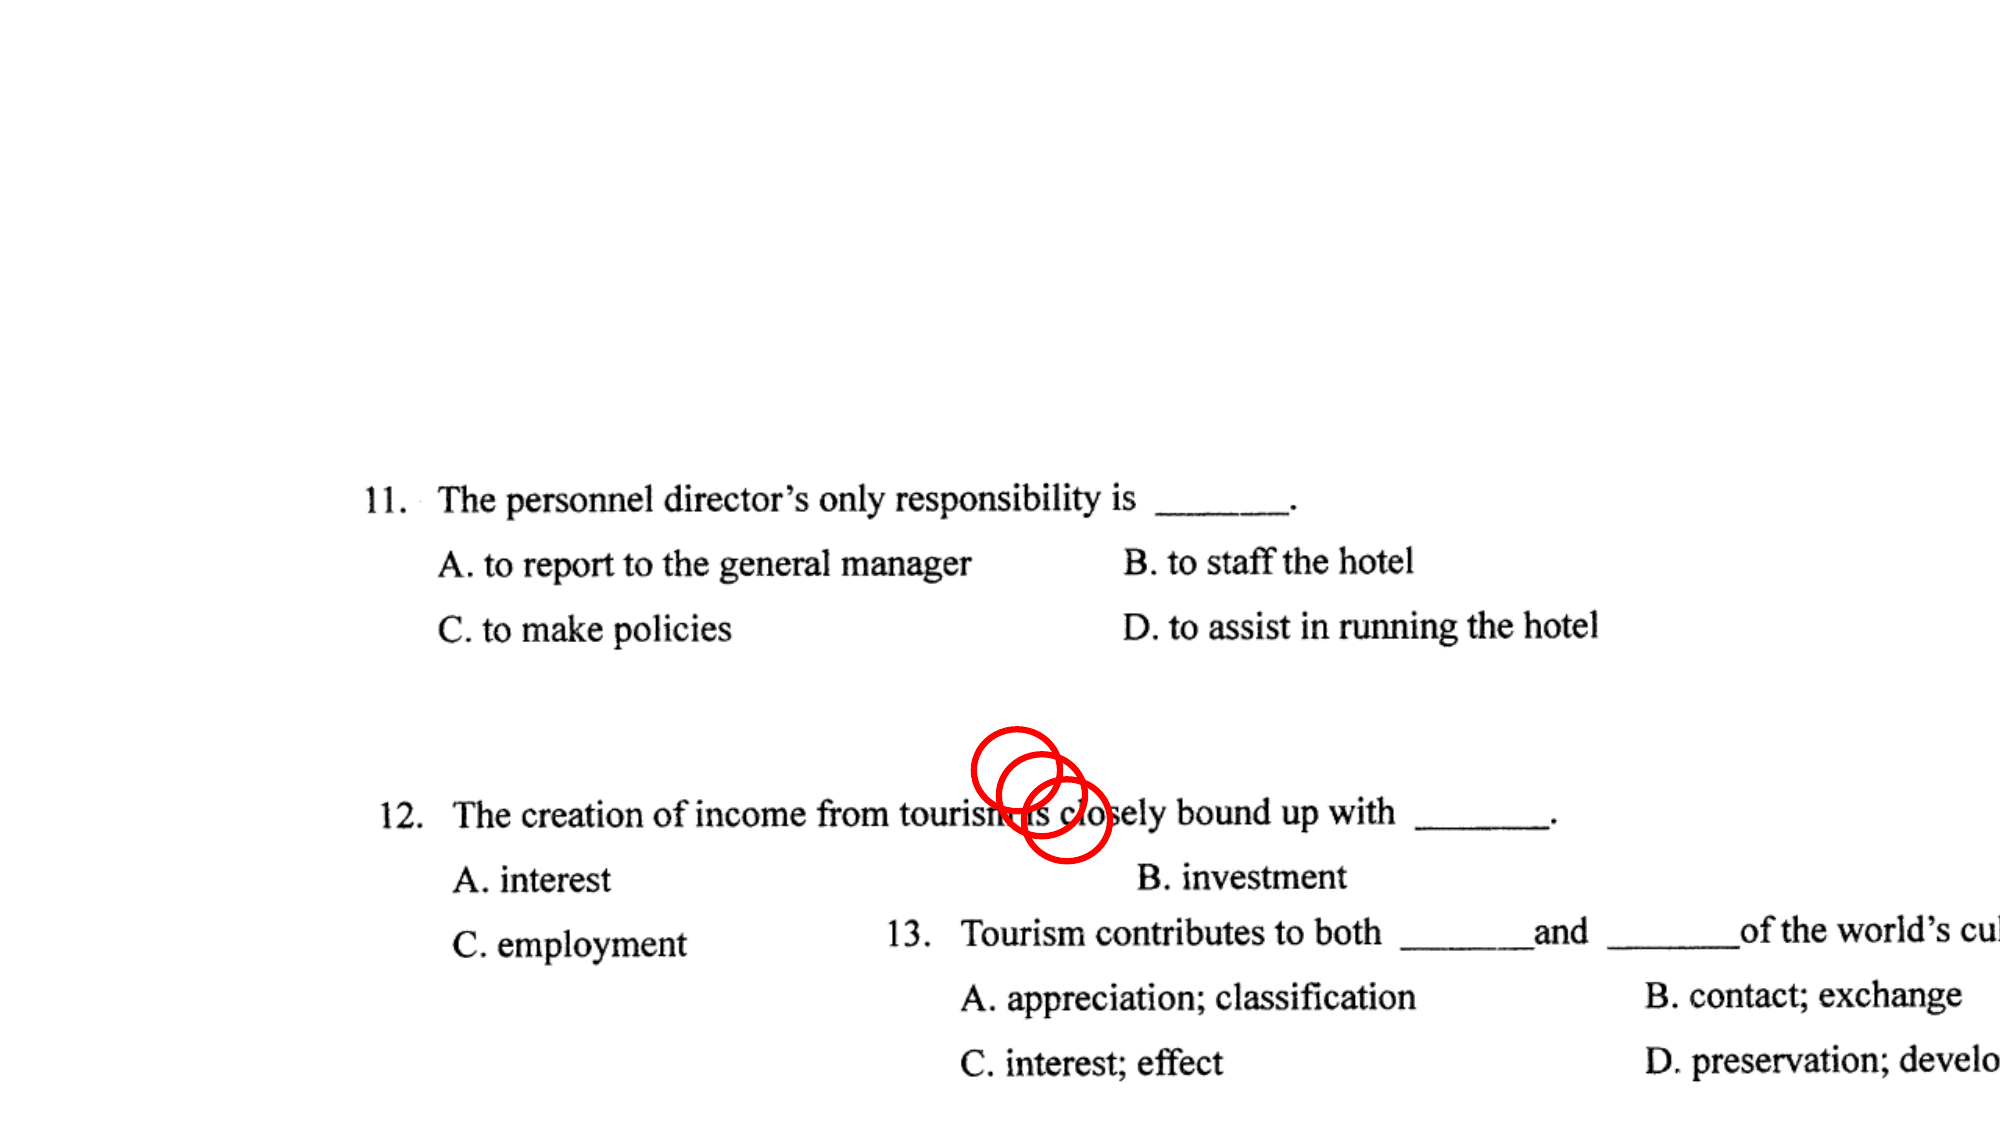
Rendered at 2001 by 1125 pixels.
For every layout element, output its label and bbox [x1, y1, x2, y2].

picture [337, 773, 2000, 1113]
text_box [1004, 753, 1080, 773]
picture [337, 471, 1663, 654]
text_box [972, 728, 1059, 773]
